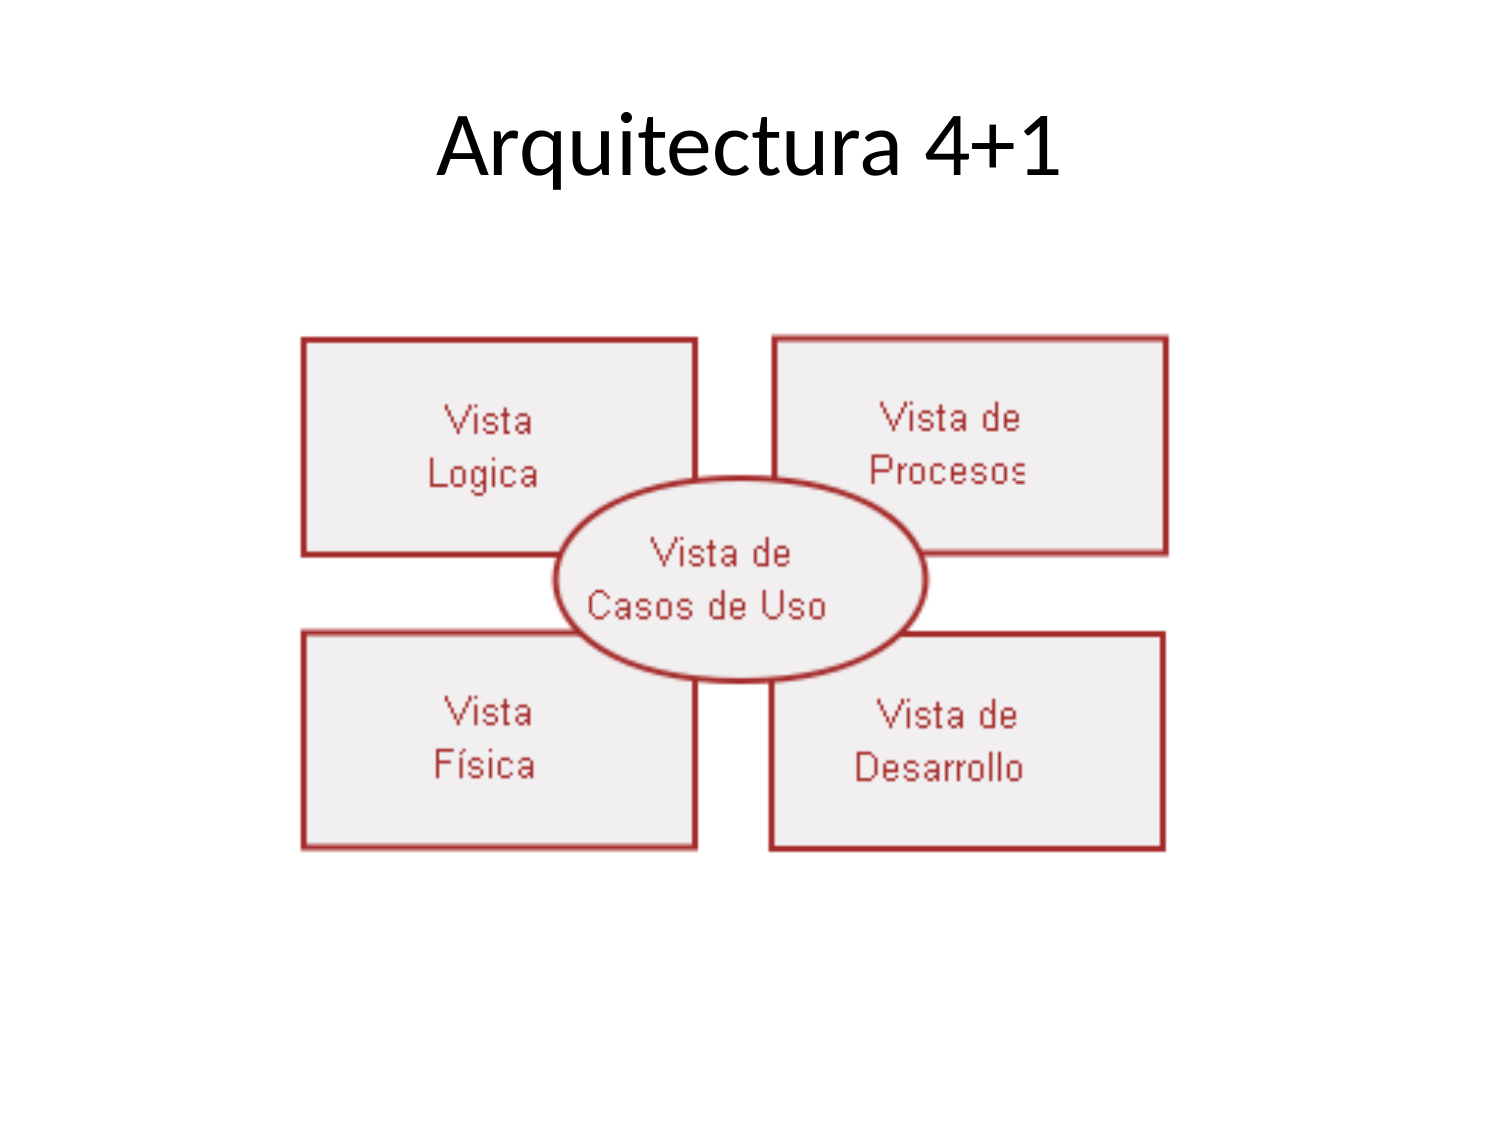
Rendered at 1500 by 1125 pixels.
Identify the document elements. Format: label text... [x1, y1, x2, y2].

picture [237, 278, 1259, 941]
title Arquitectura 4+1 [75, 45, 1425, 233]
